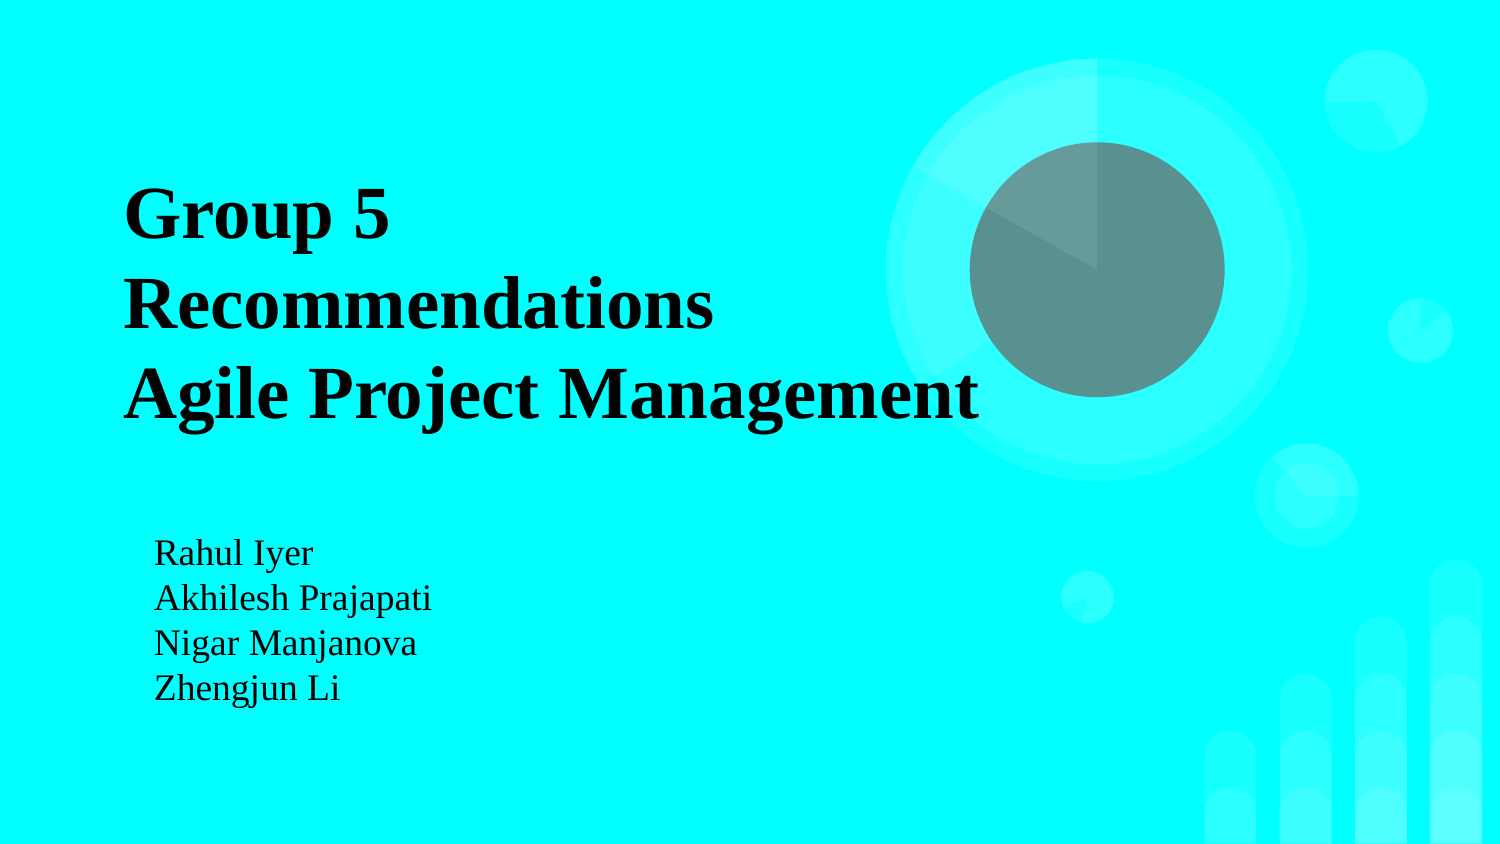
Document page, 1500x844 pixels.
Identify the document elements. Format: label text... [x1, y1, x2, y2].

title Group 5 Recommendations Agile Project Management [108, 145, 1013, 453]
subtitle Rahul Iyer Akhilesh Prajapati Nigar Manjanova Zhengjun Li [139, 513, 838, 628]
